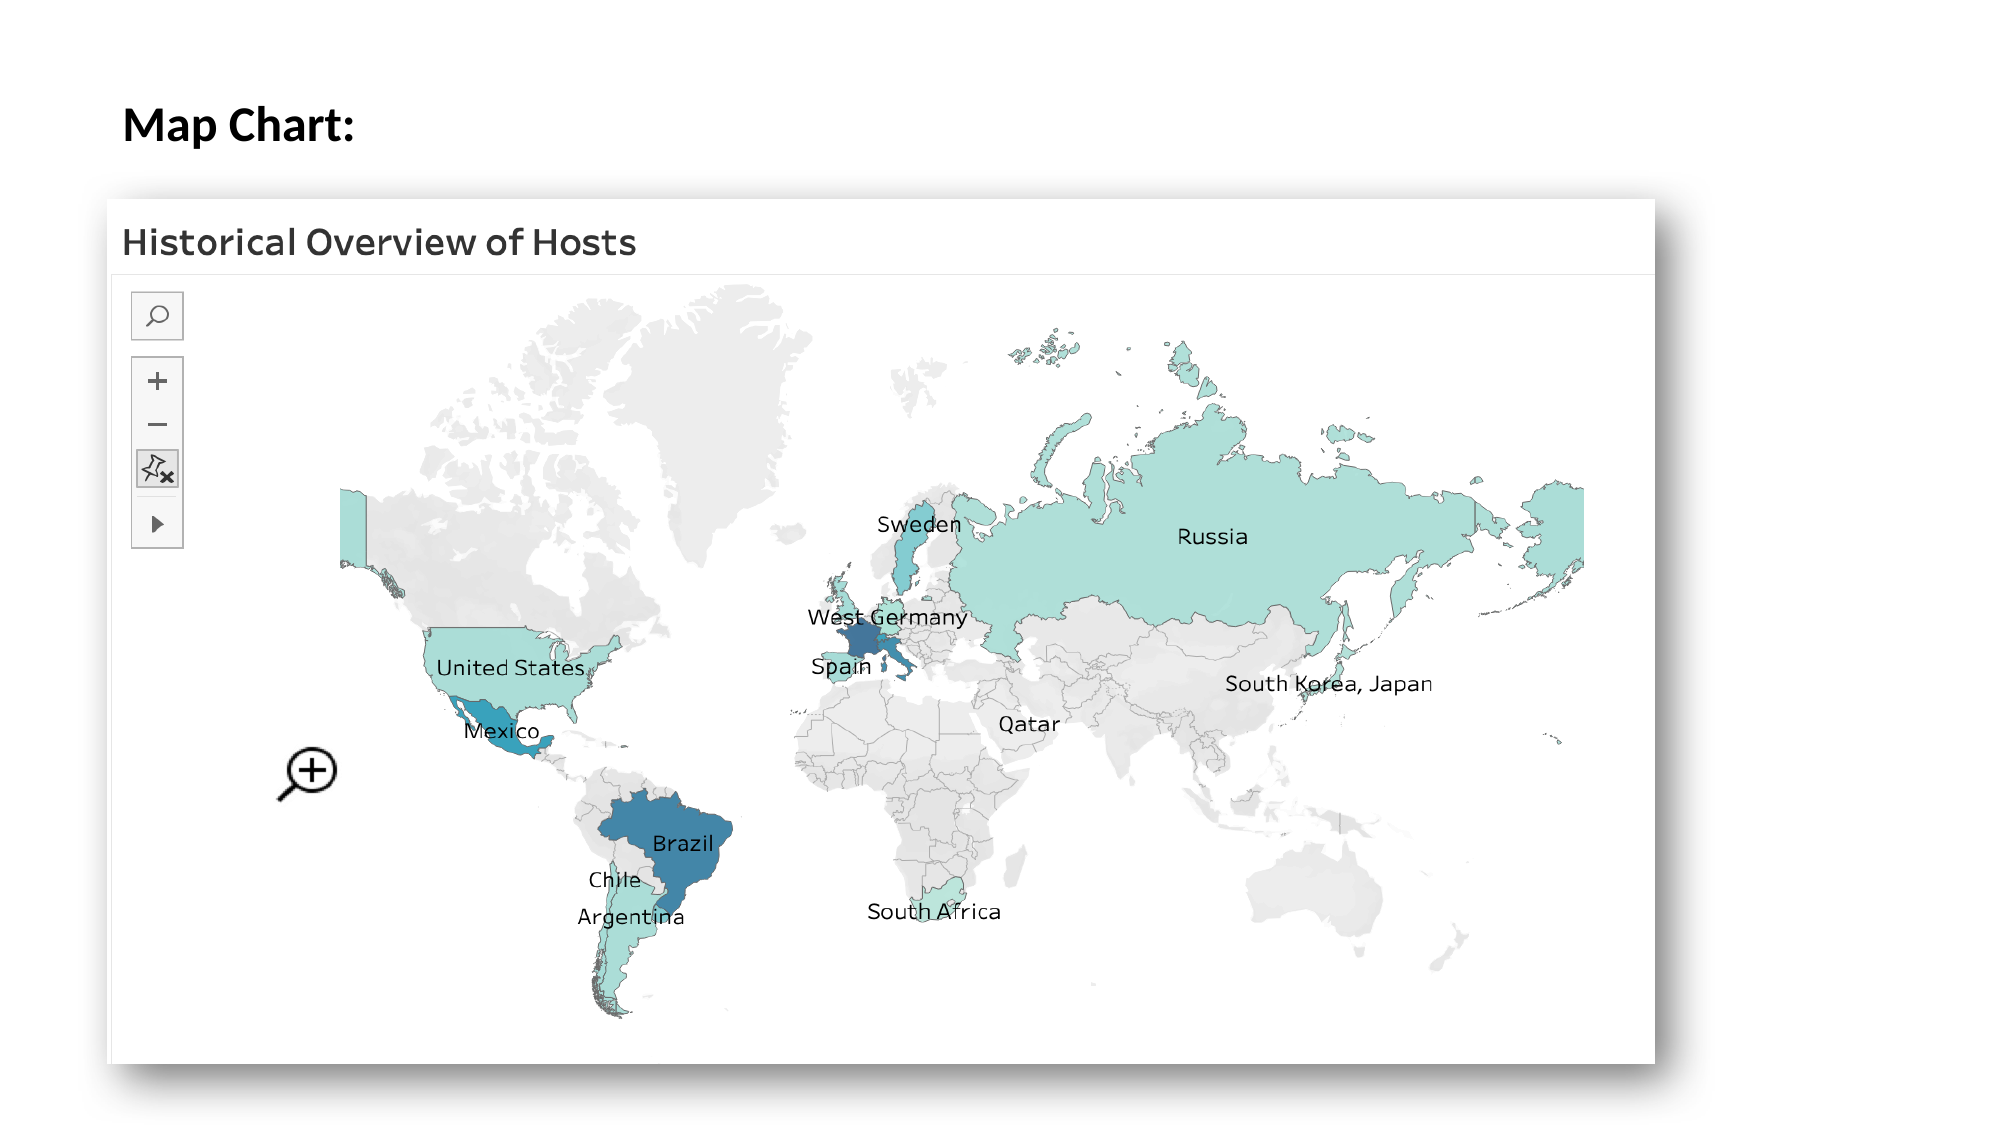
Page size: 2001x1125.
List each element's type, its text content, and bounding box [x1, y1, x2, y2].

picture [107, 199, 1655, 1064]
text_box Map Chart: [107, 84, 1894, 160]
